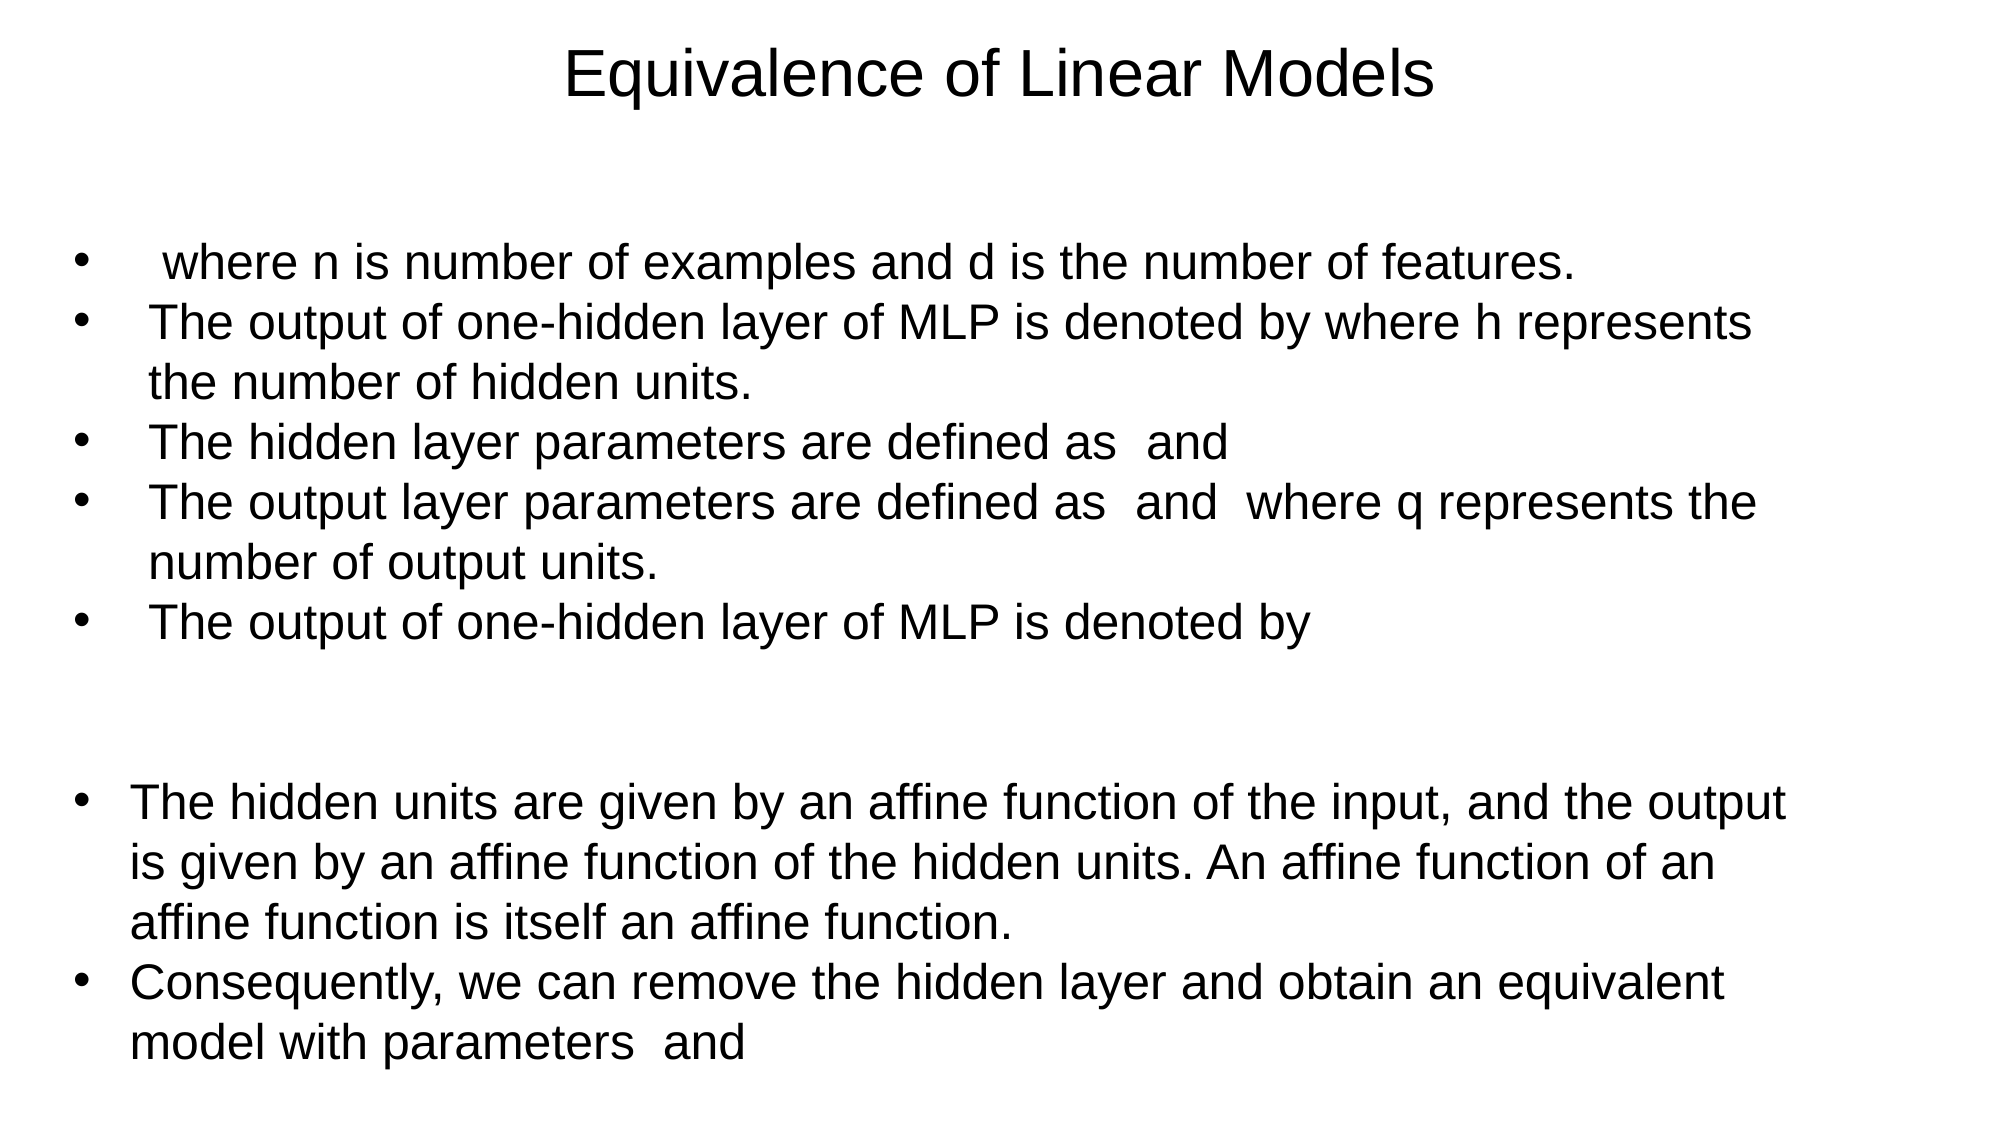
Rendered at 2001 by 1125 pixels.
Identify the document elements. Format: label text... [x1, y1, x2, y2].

title Equivalence of Linear Models [77, 30, 1923, 111]
